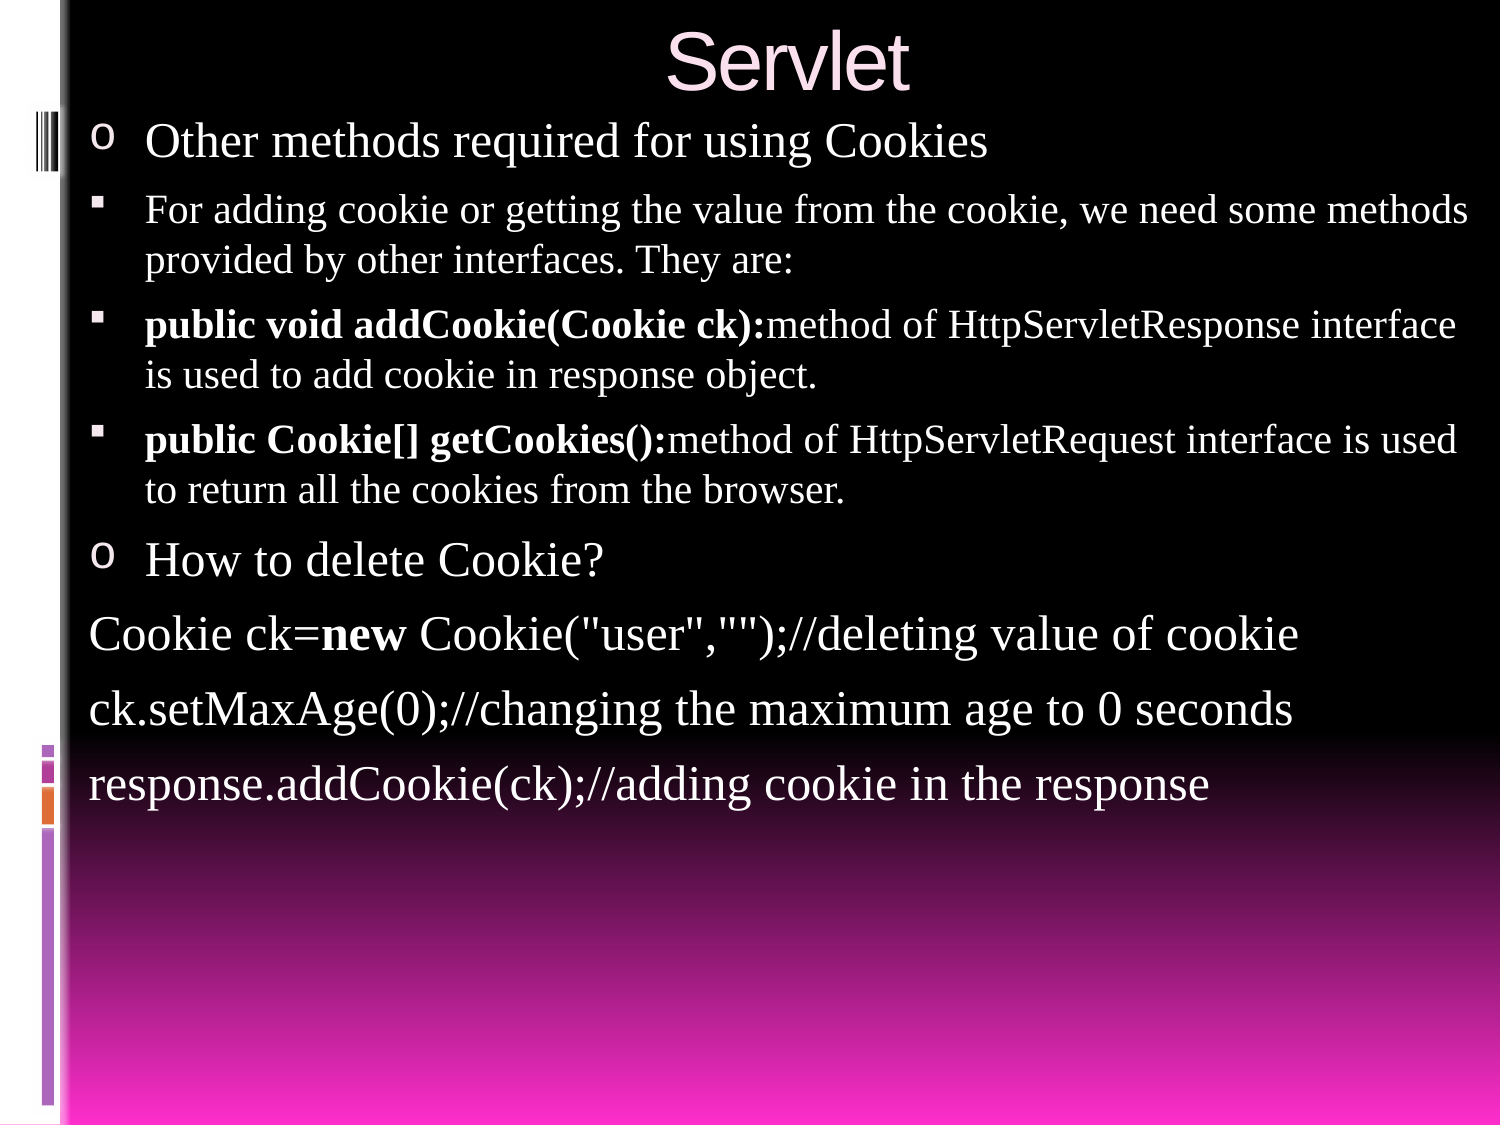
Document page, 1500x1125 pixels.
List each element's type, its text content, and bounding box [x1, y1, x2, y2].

title Servlet [150, 0, 1425, 99]
list Other methods required for using Cookies For adding cookie or getting the value from the cookie, we need some methods provided by other interfaces. They are: public void addCookie(Cookie ck):method of HttpServletResponse interface is used to add cookie in response object. public Cookie[] getCookies():method of HttpServletRequest interface is used to return all the cookies from the browser. How to delete Cookie? Cookie ck=new Cookie("user","");//deleting value of cookie ck.setMaxAge(0);//changing the maximum age to 0 seconds response.addCookie(ck);//adding cookie in the response [62, 99, 1500, 1125]
